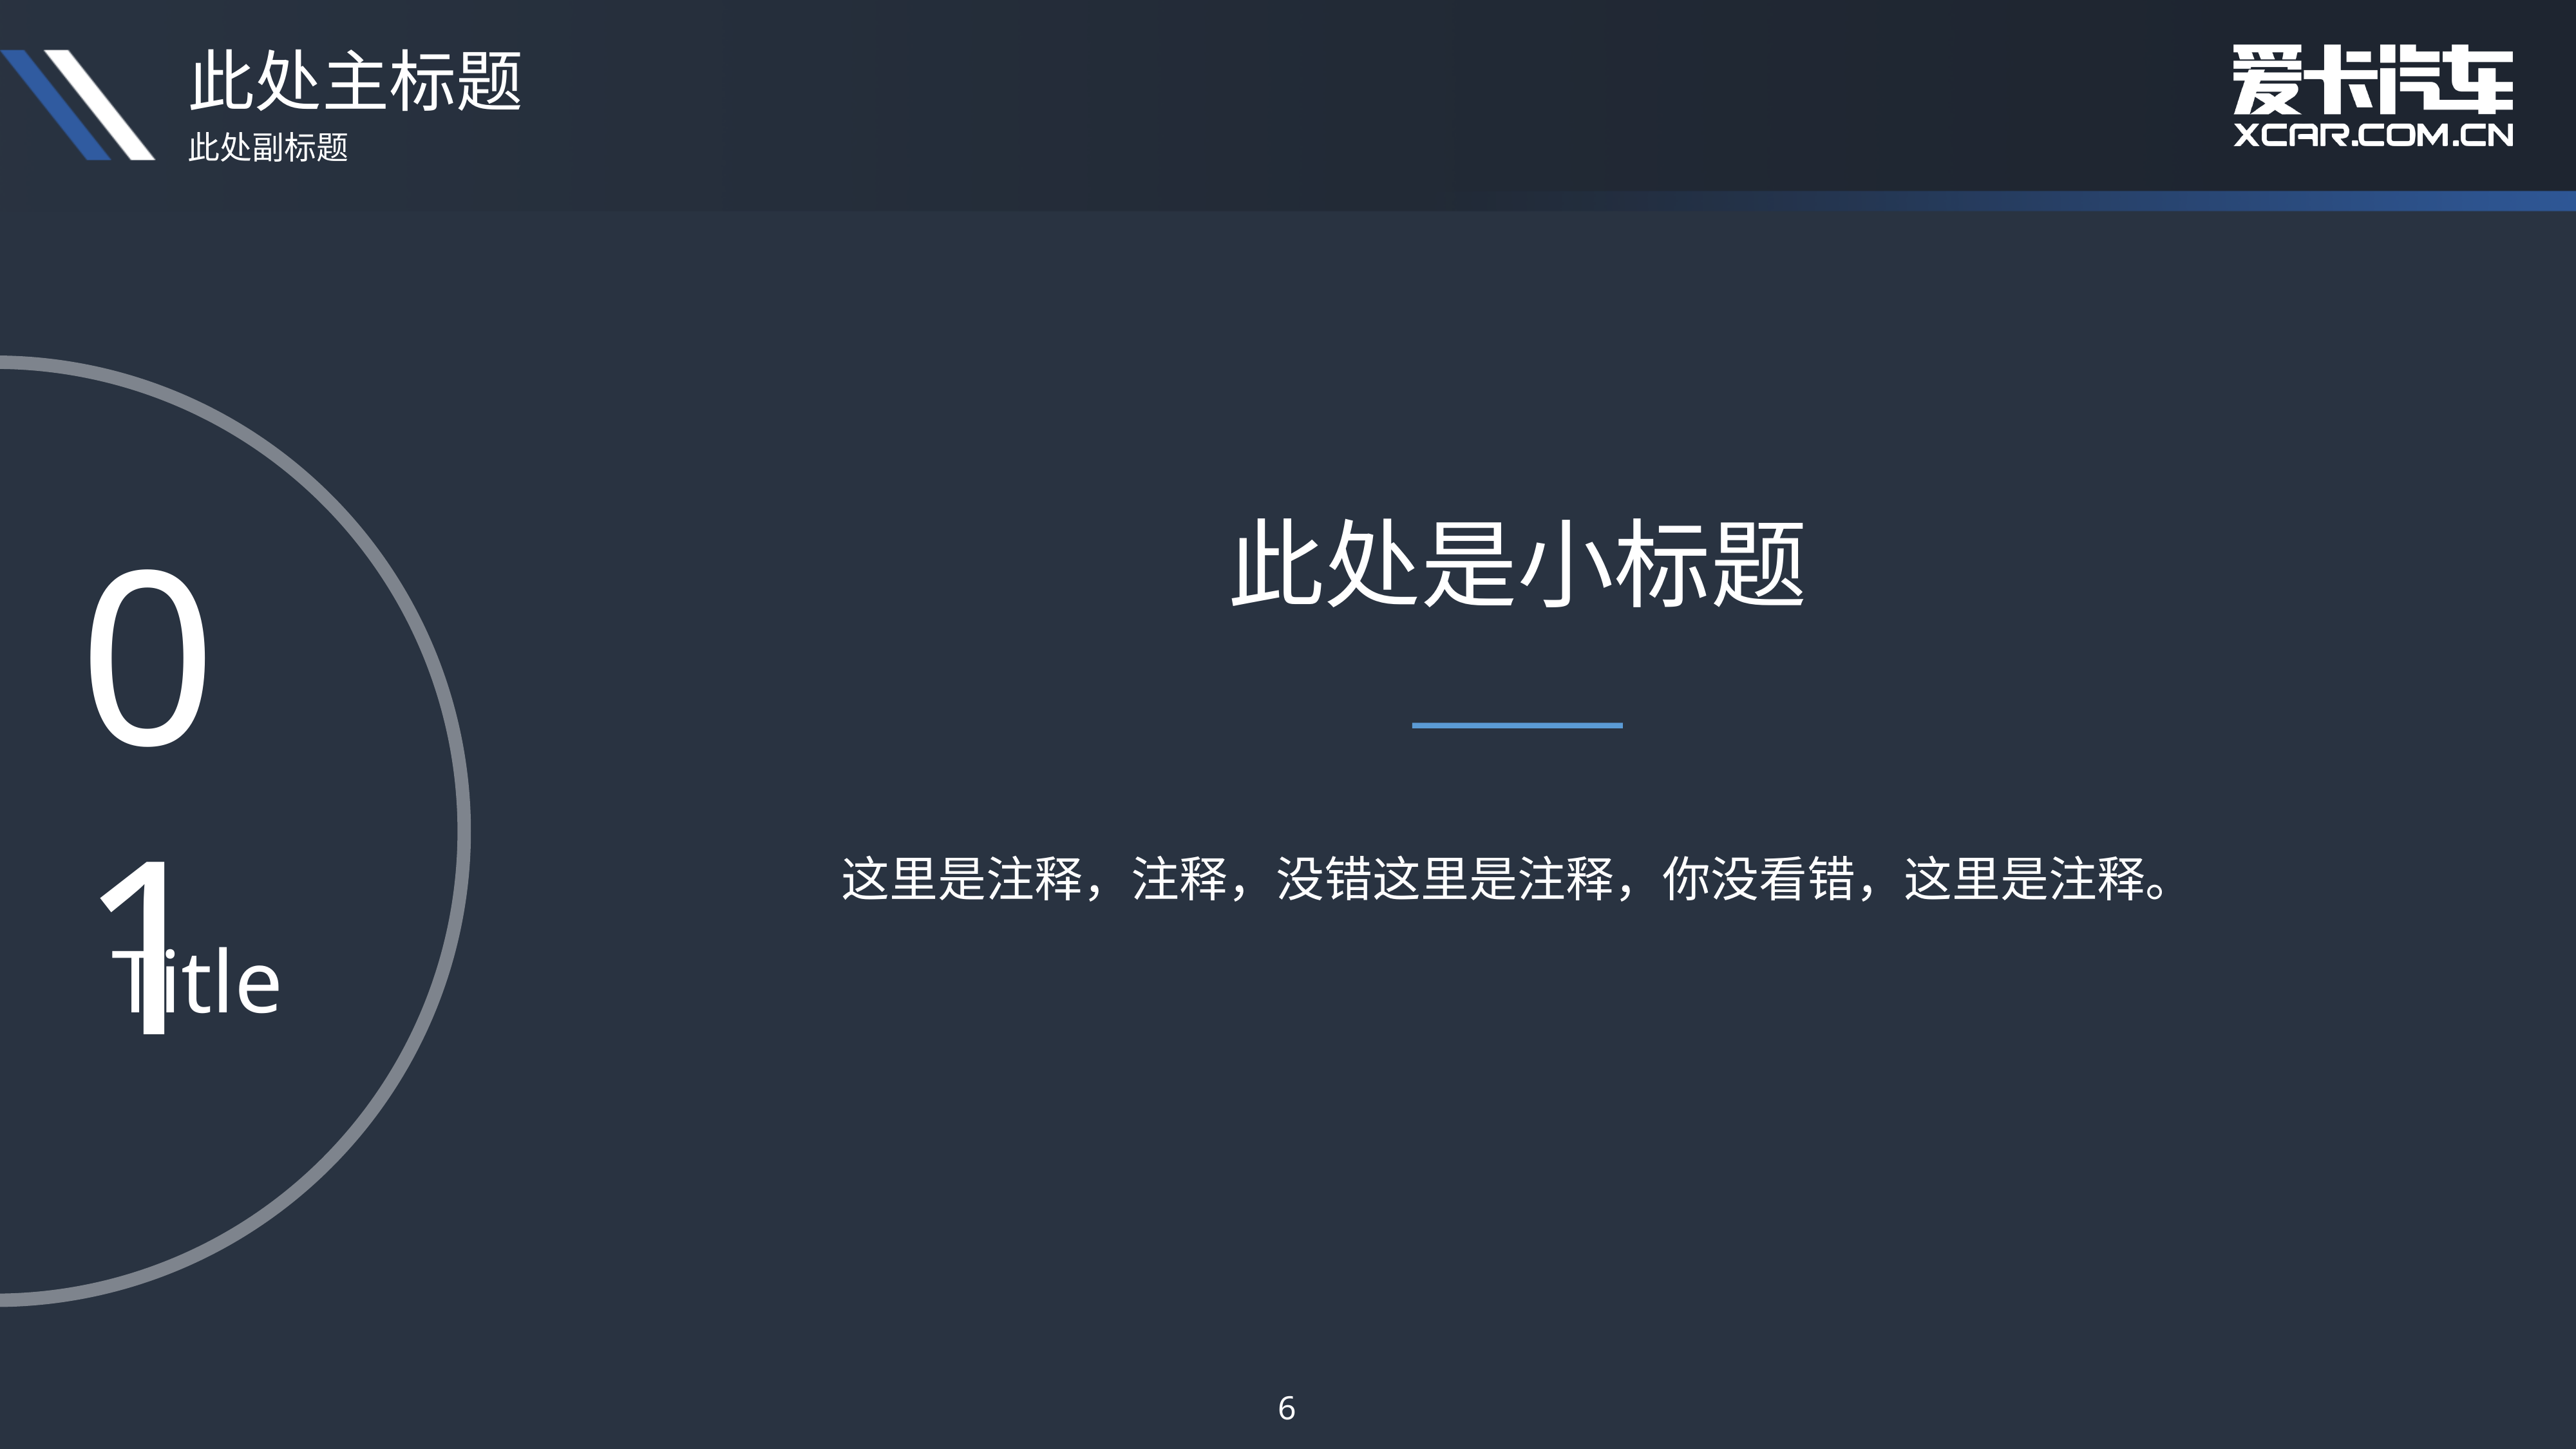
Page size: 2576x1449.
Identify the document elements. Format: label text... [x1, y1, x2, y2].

picture [0, 369, 457, 1293]
list Title [106, 912, 297, 1045]
list 01 [73, 618, 330, 968]
list 这里是注释，注释，没错这里是注释，你没看错，这里是注释。 [687, 842, 2349, 913]
text_box 此处是小标题 [713, 498, 2322, 625]
slide_number 6 [1272, 1381, 1302, 1432]
list 此处主标题 [182, 26, 531, 132]
picture [0, 0, 2576, 1449]
text_box [1412, 723, 1623, 728]
list 此处副标题 [182, 118, 356, 175]
list 这里是正文，没错，这里是正文。这里是正文，没错，这里是正文。这里是正文，没错，这里是正文。这里是正文，没错，这里是正文。这里是正文，没错，这里是正文。 [0, 355, 471, 1307]
